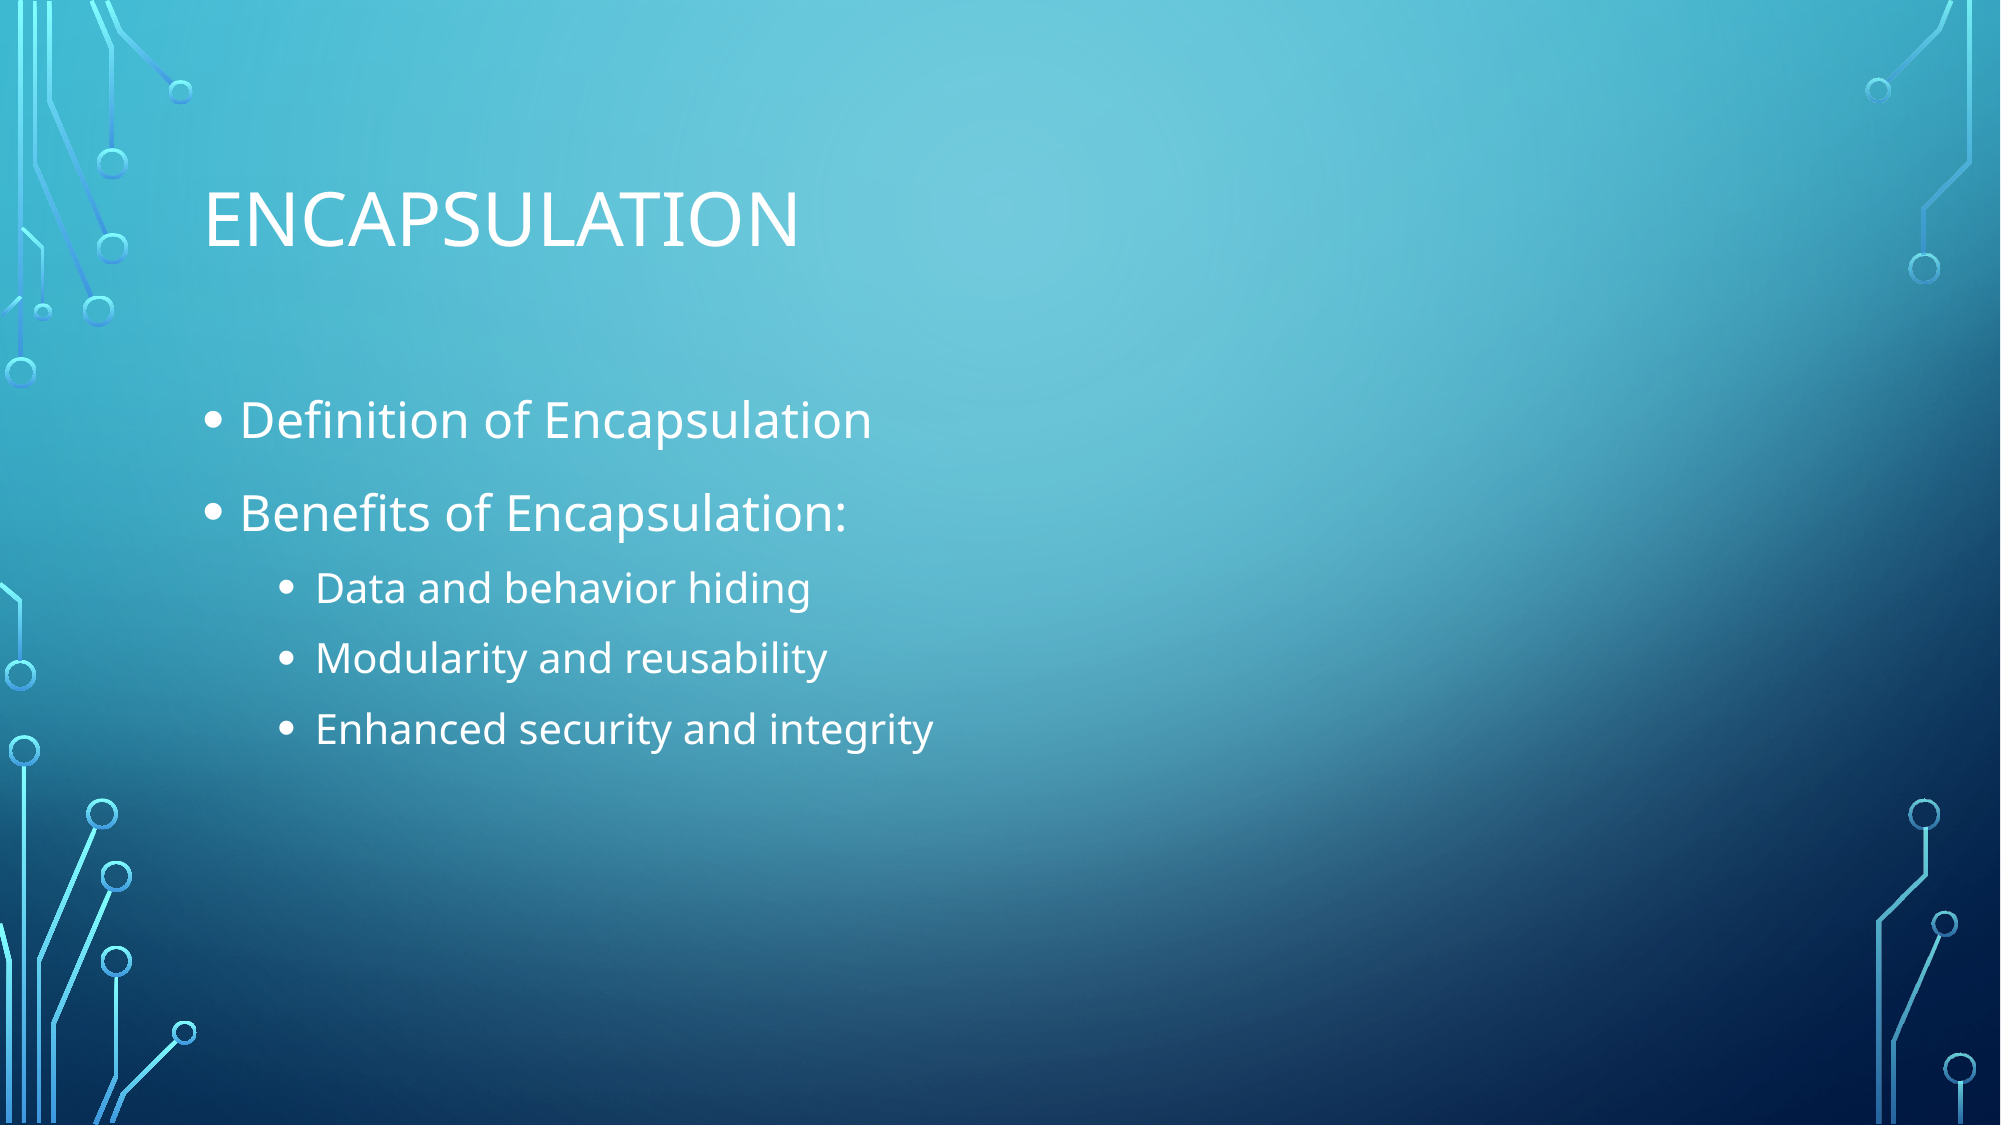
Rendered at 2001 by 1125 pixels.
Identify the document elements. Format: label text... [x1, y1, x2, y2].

list Definition of Encapsulation Benefits of Encapsulation: Data and behavior hiding Modularity and reusability Enhanced security and integrity [187, 369, 1813, 950]
title Encapsulation [187, 101, 1813, 344]
